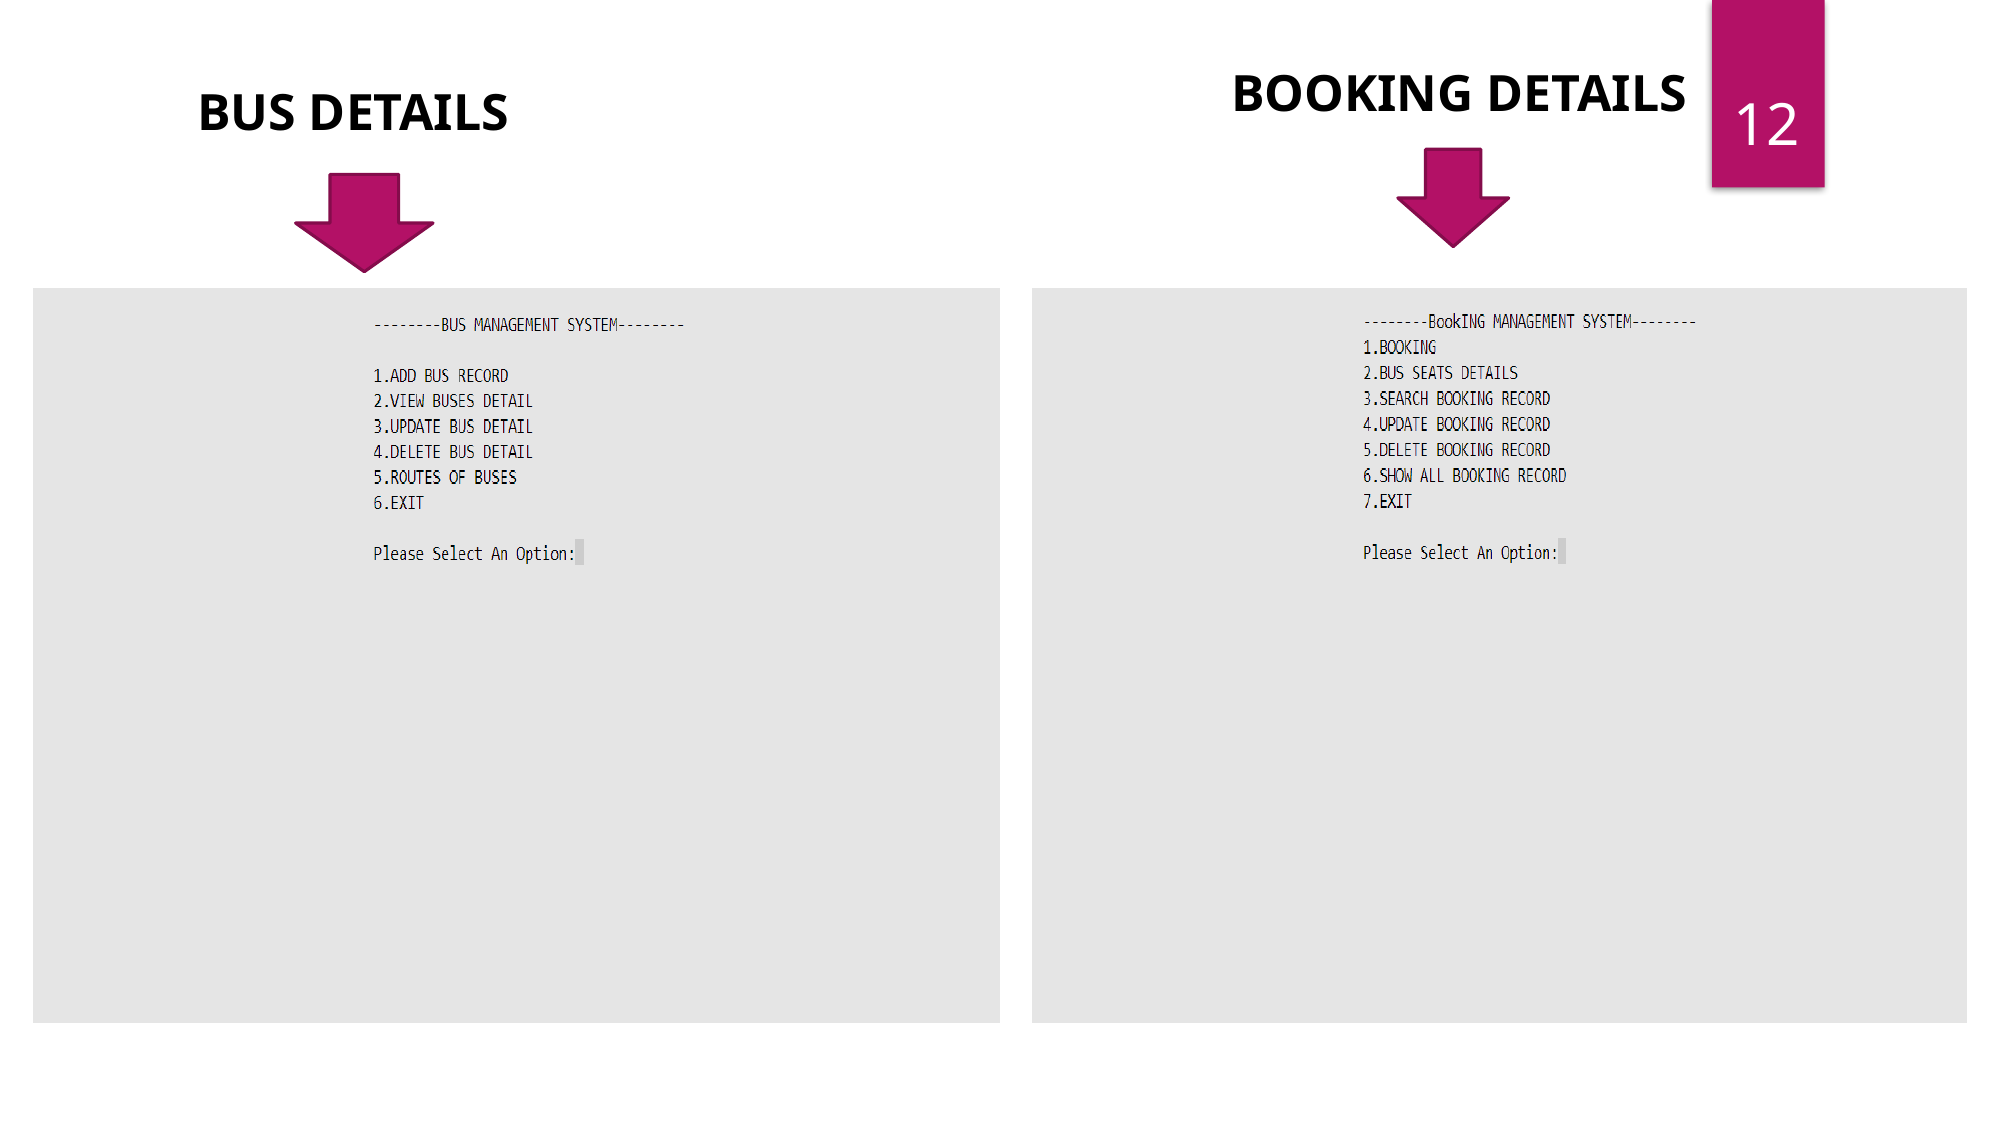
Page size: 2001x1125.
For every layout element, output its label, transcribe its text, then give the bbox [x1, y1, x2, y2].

picture [33, 288, 1001, 1023]
text_box BUS DETAILS [182, 73, 933, 149]
text_box [294, 172, 435, 273]
text_box [1396, 147, 1511, 248]
text_box BOOKING DETAILS [1216, 54, 1967, 130]
picture [1032, 288, 1967, 1023]
slide_number 12 [1698, 130, 1836, 175]
slide_number 12 [1698, 48, 1836, 54]
